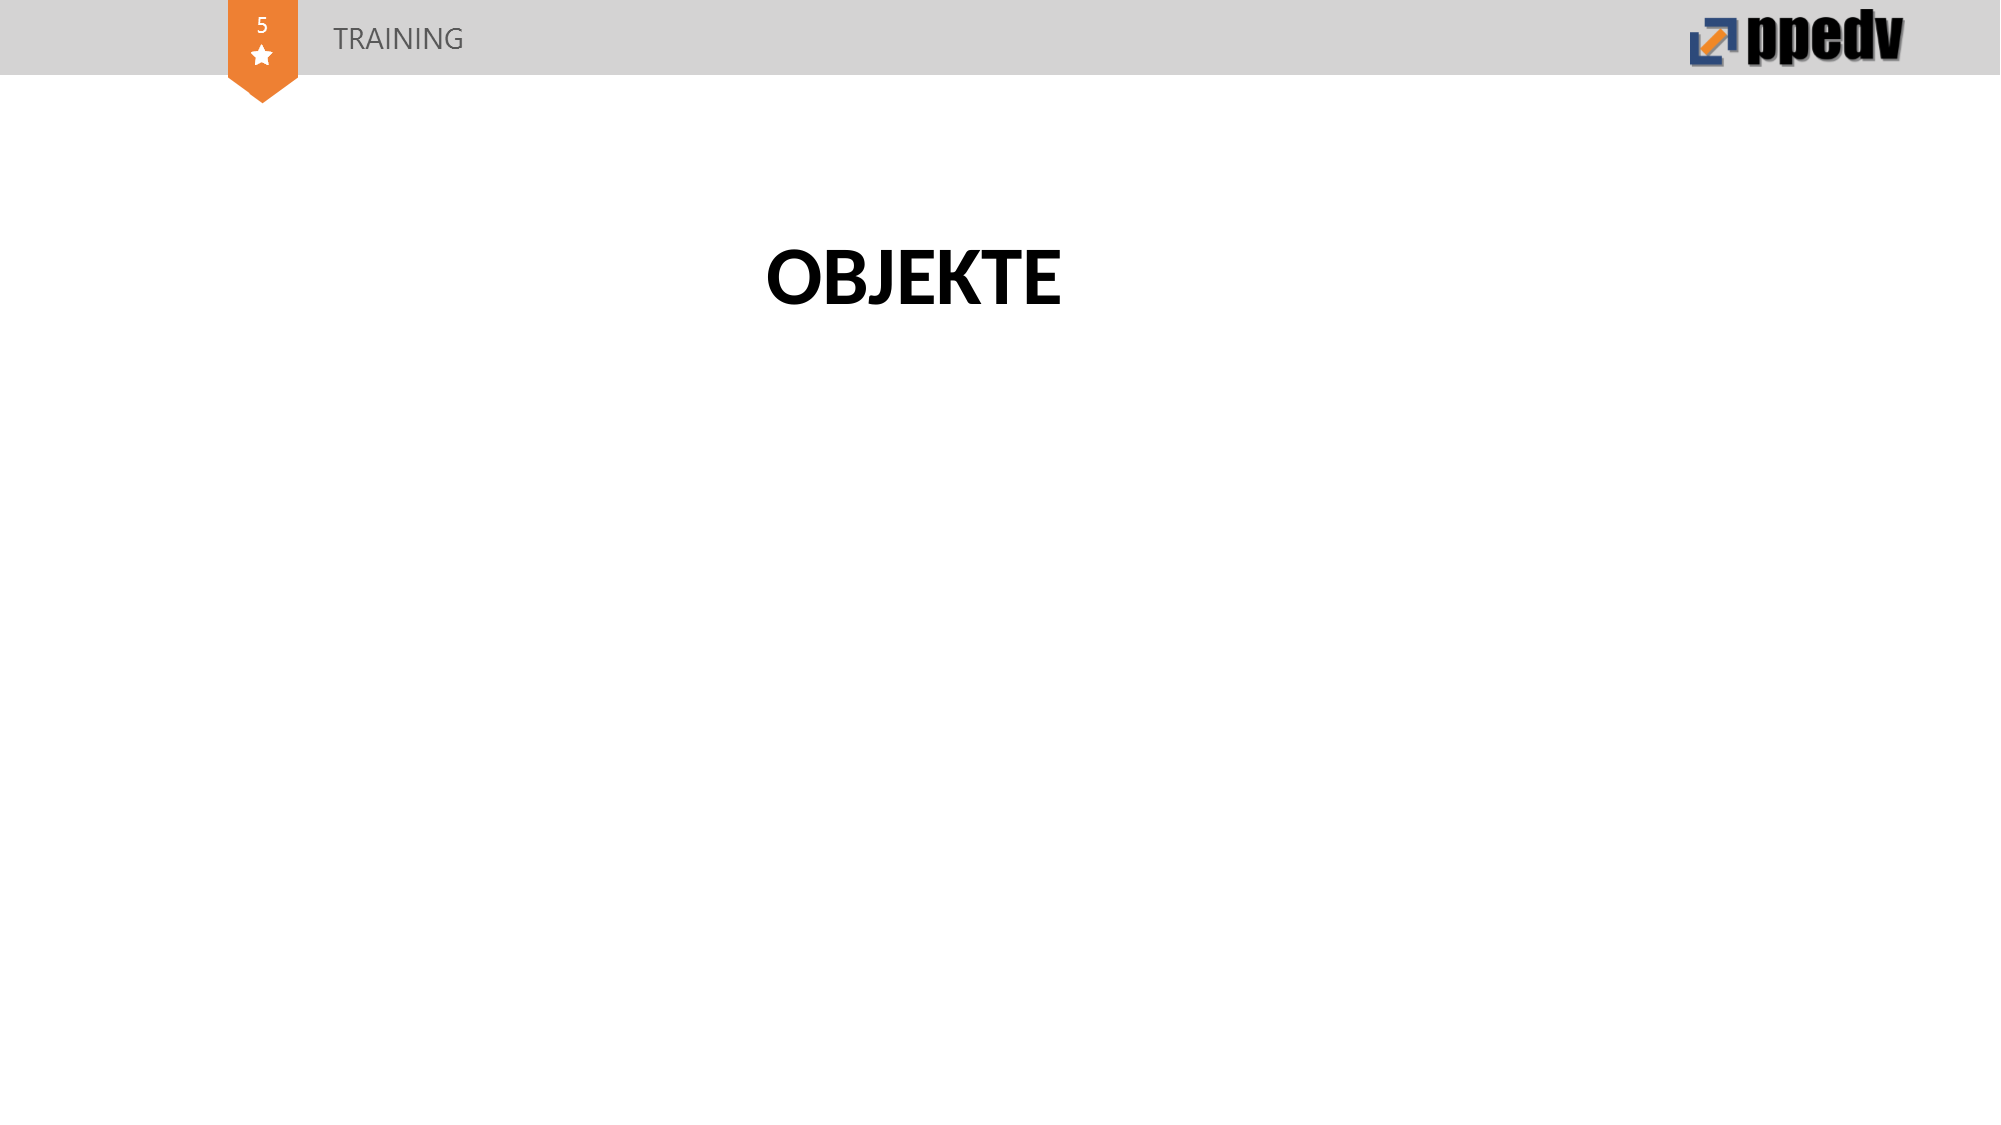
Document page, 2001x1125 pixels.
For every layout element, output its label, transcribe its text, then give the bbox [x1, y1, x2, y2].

picture [0, 0, 2000, 104]
title OBJEKTE [763, 177, 1067, 366]
